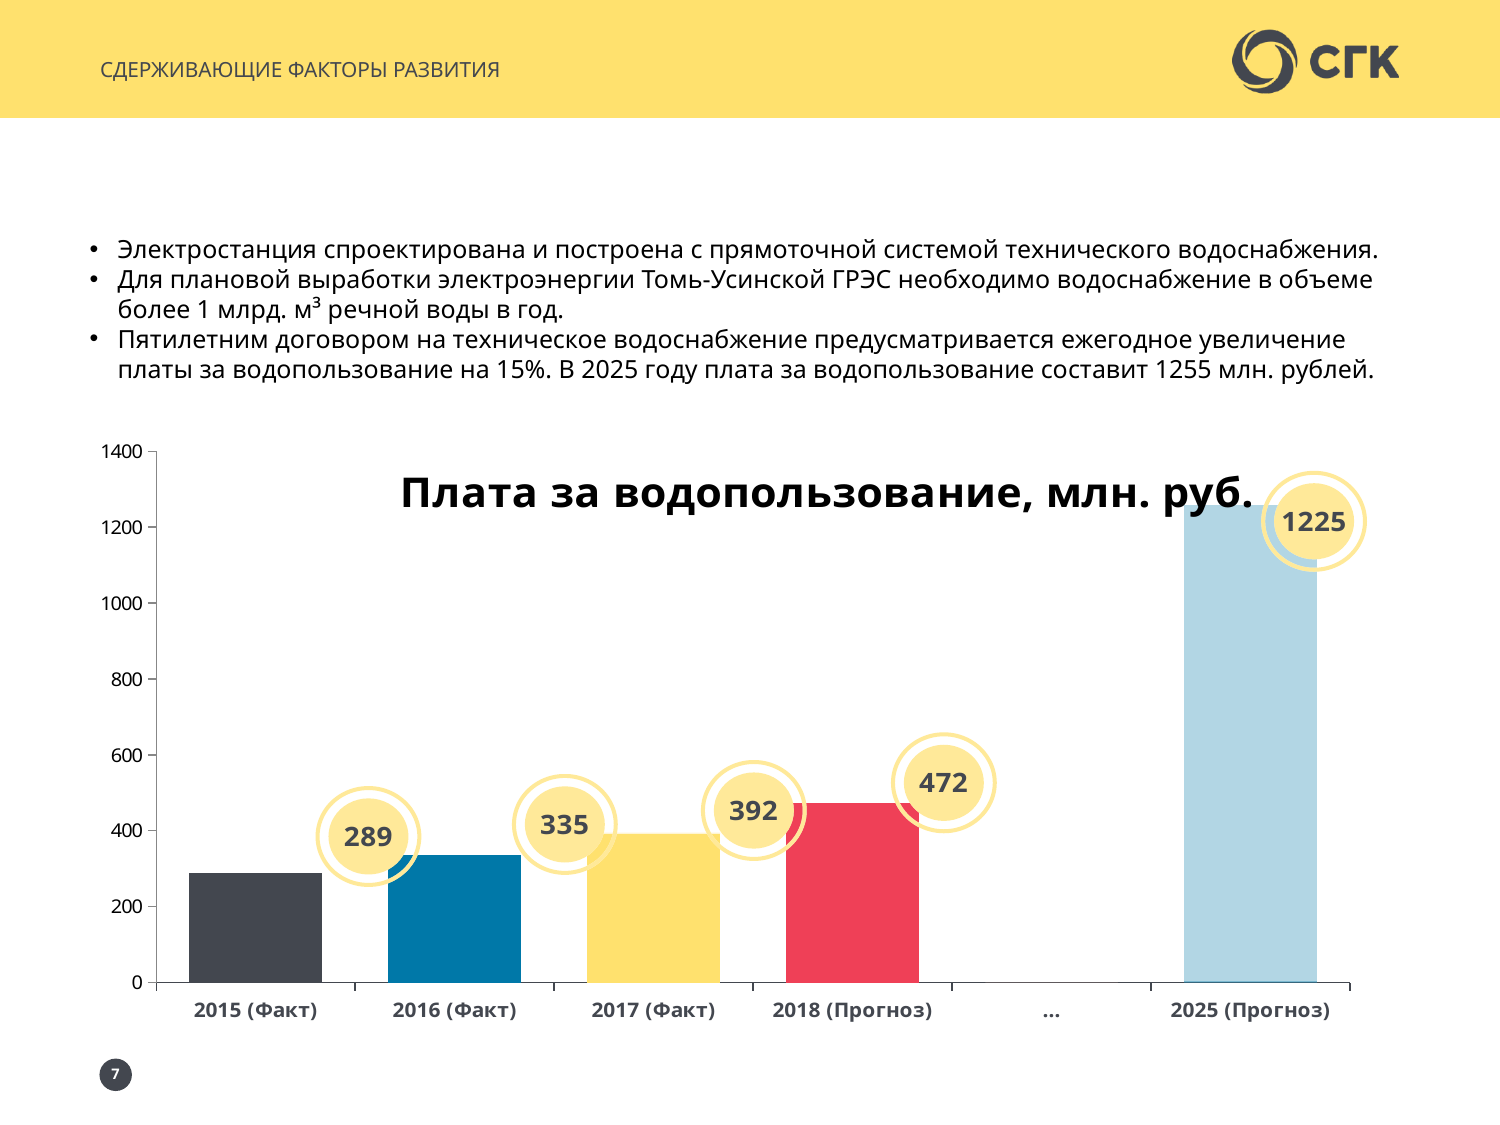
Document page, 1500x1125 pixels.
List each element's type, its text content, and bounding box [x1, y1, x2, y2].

picture [1232, 28, 1399, 94]
chart [99, 438, 1380, 1024]
list СДЕРЖИВАЮЩИЕ ФАКТОРЫ РАЗВИТИЯ [100, 57, 1093, 115]
list Электростанция спроектирована и построена с прямоточной системой технического водоснабжения. Для плановой выработки электроэнергии Томь-Усинской ГРЭС необходимо водоснабжение в объеме более 1 млрд. м³ речной воды в год. Пятилетним договором на техническое водоснабжение предусматривается ежегодное увеличение платы за водопользование на 15%. В 2025 году плата за водопользование составит 1255 млн. рублей. [89, 233, 1391, 411]
